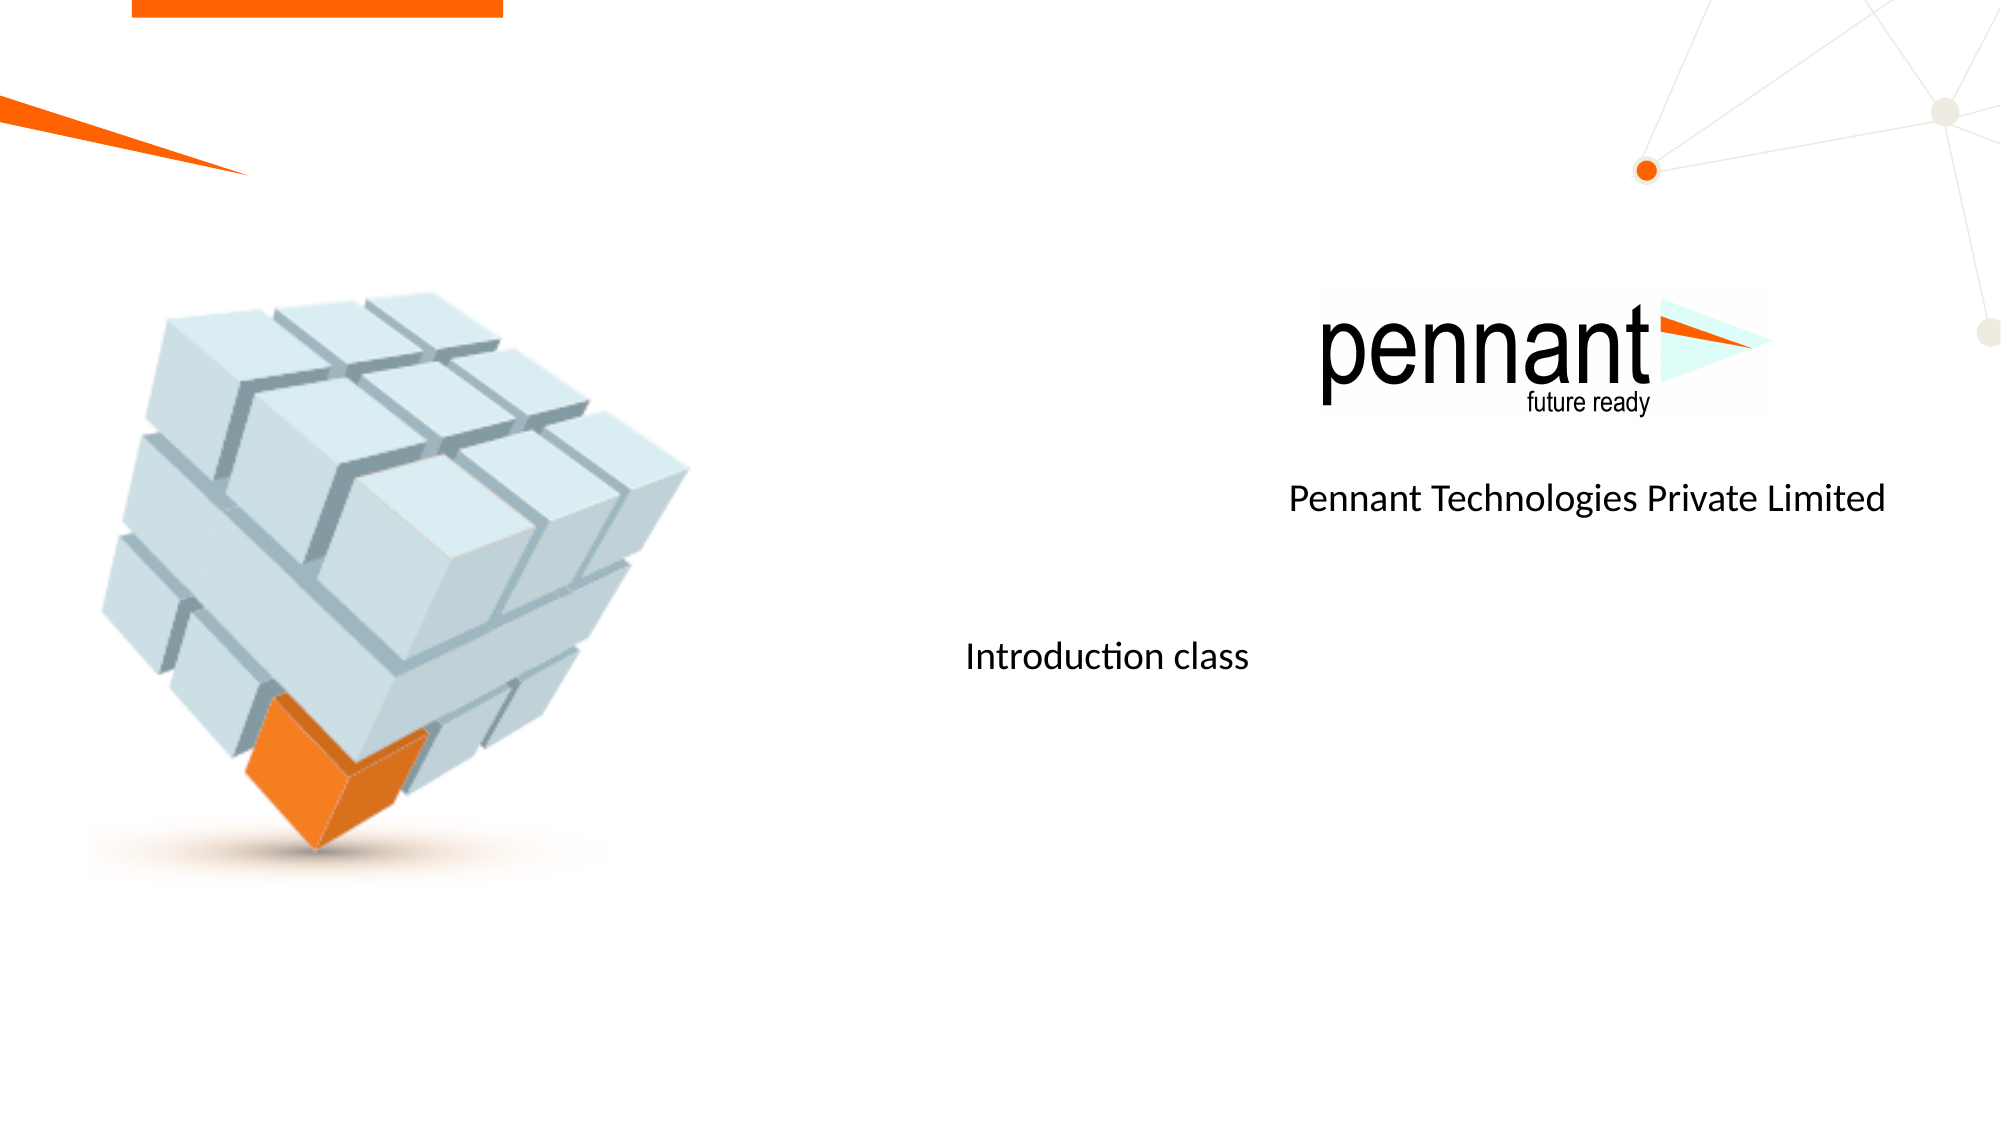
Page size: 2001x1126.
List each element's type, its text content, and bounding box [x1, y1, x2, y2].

text_box Introduction class [950, 622, 1485, 685]
picture [1317, 286, 1773, 420]
text_box Pennant Technologies Private Limited [1274, 463, 1903, 527]
picture [88, 267, 697, 967]
